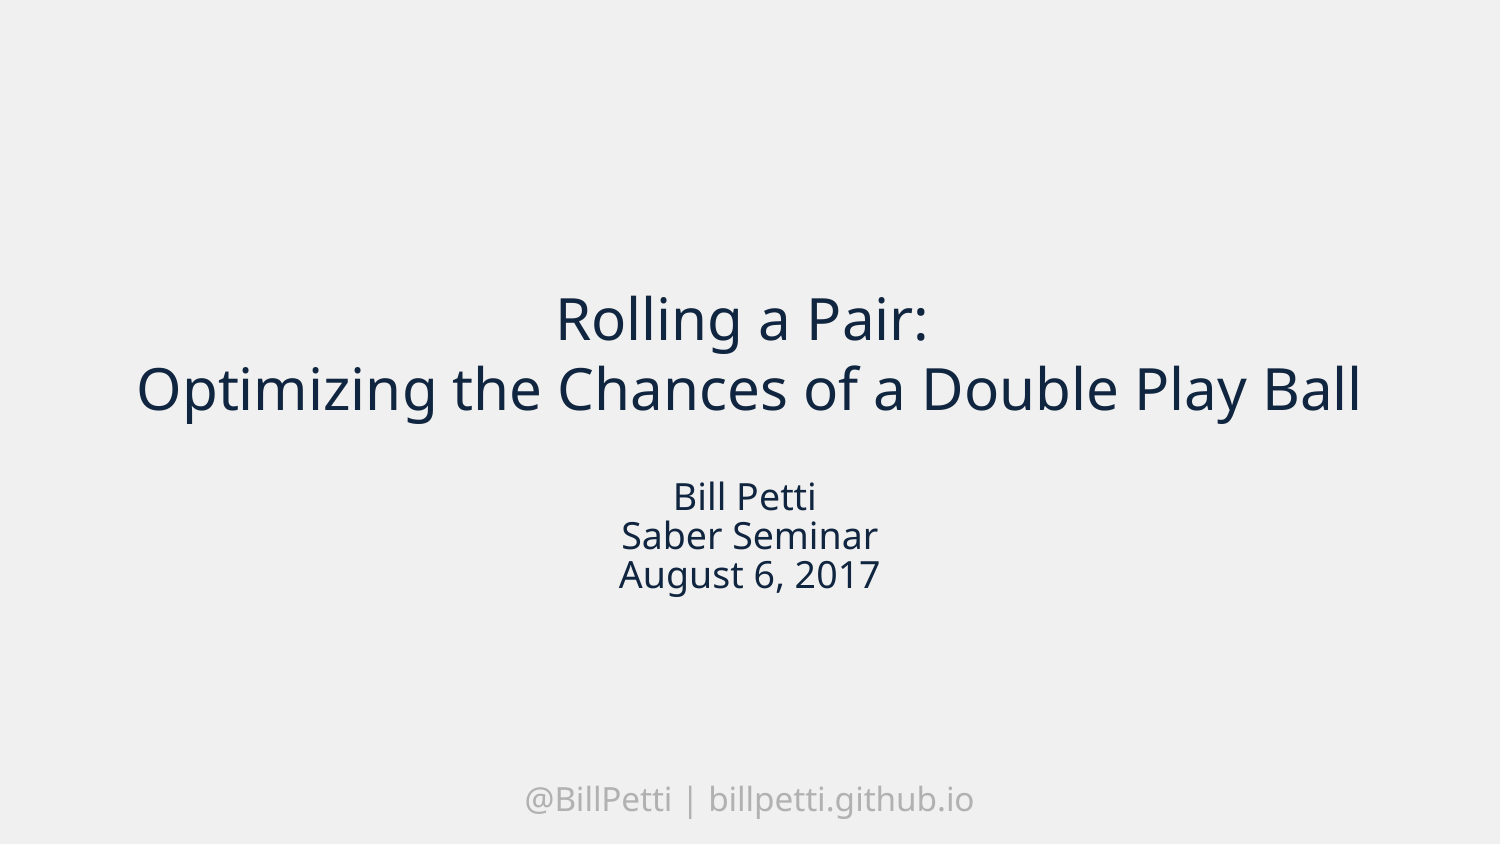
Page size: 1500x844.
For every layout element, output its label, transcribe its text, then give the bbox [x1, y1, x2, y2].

subtitle Bill Petti Saber Seminar August 6, 2017 [225, 478, 1275, 694]
text_box @BillPetti | billpetti.github.io [20, 771, 1480, 826]
title Rolling a Pair: Optimizing the Chances of a Double Play Ball [112, 262, 1388, 443]
